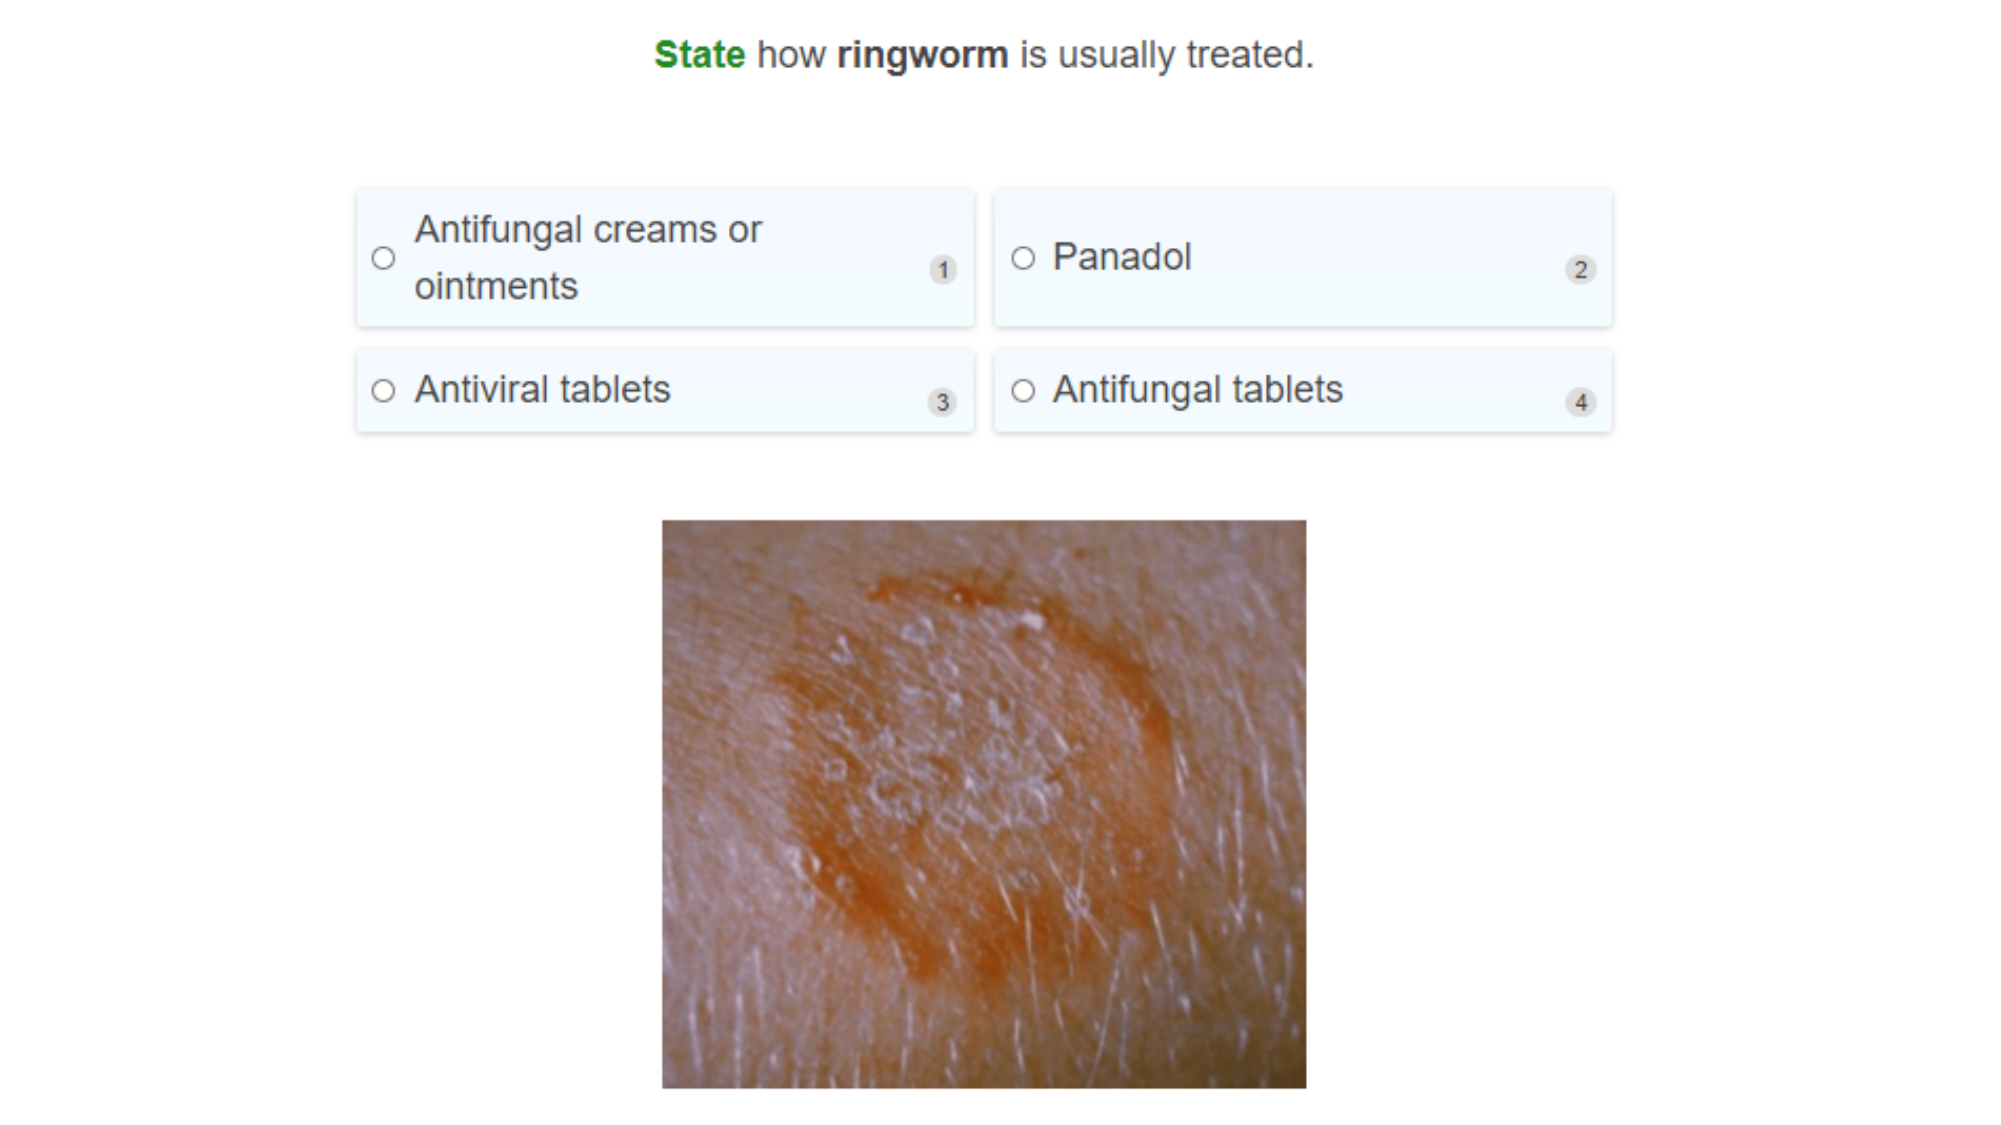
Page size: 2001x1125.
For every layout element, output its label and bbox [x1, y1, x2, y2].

picture [325, 7, 1648, 1125]
